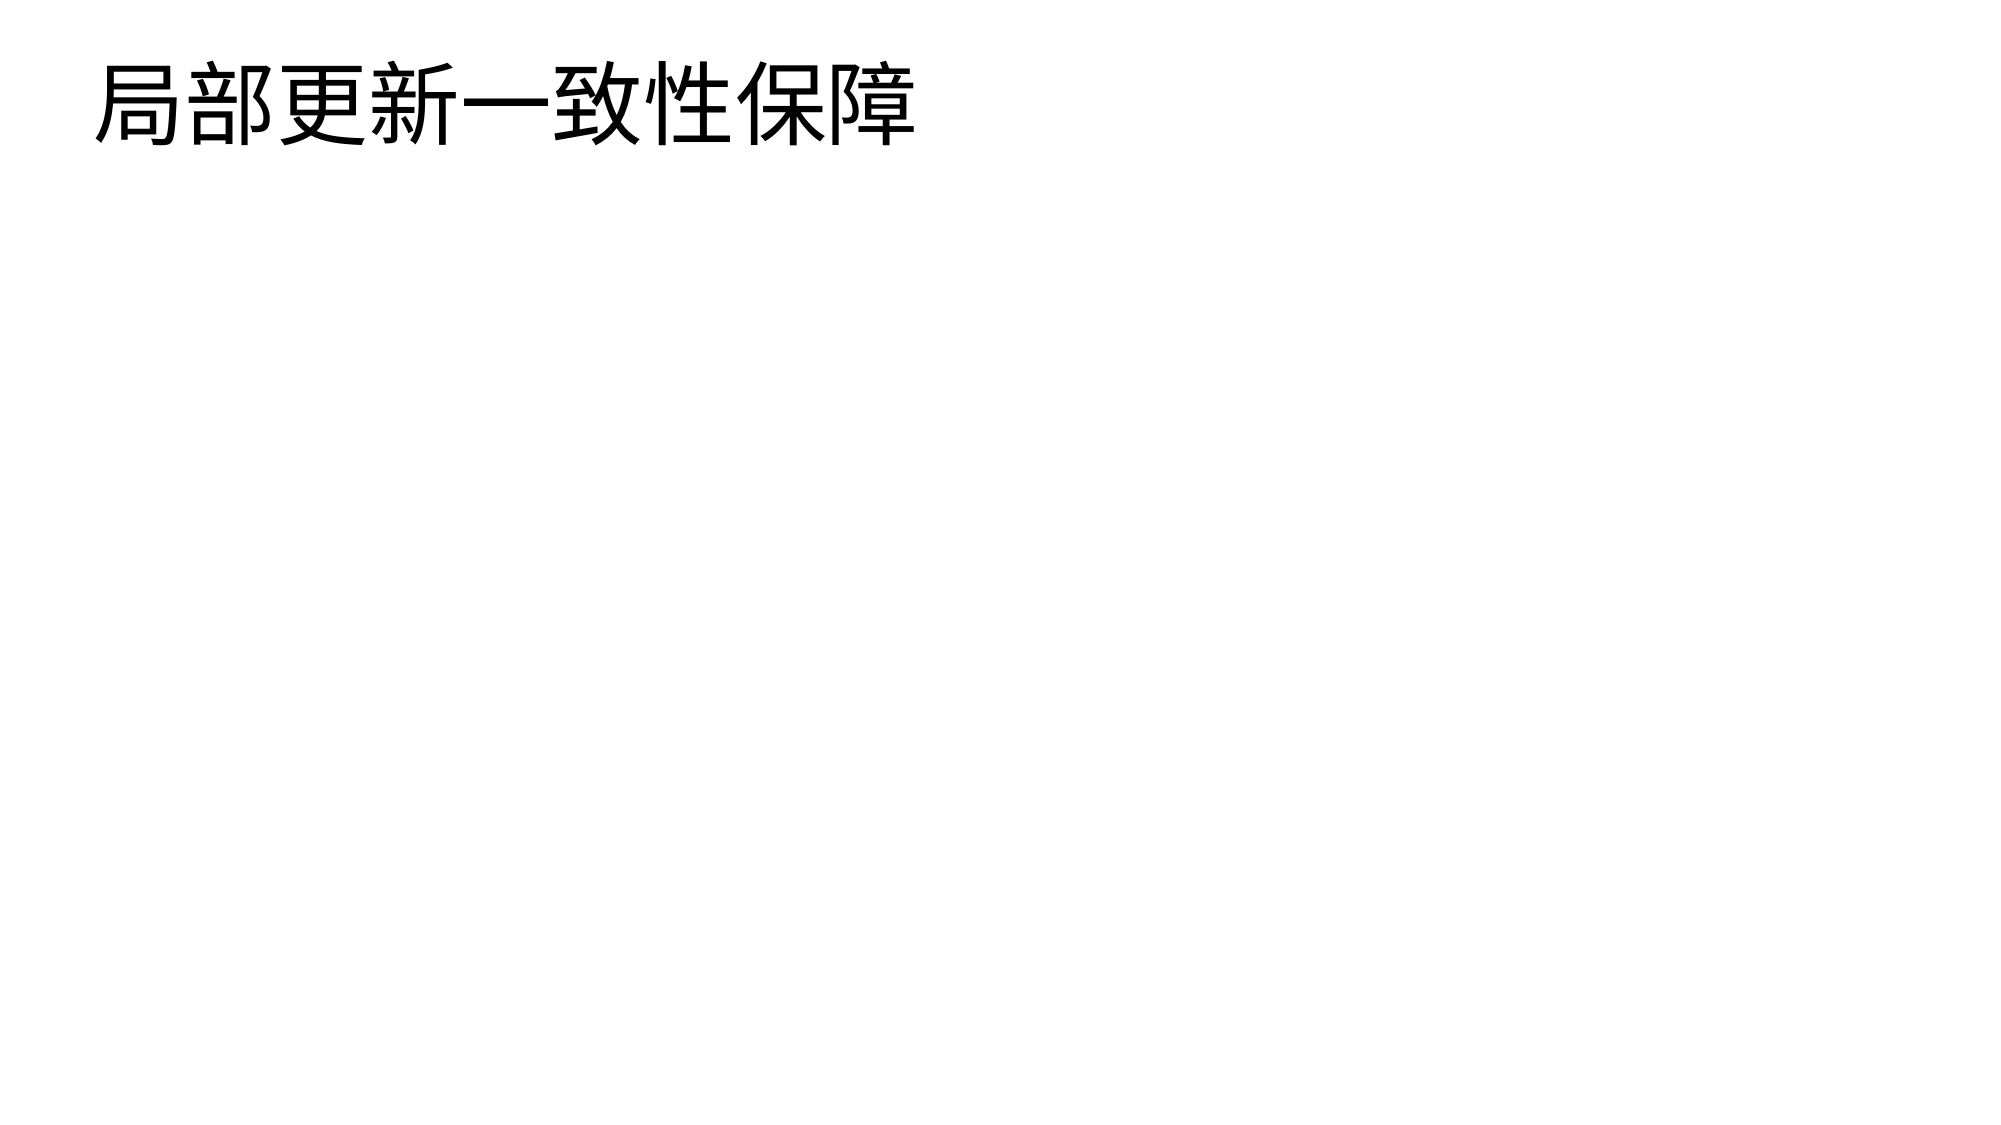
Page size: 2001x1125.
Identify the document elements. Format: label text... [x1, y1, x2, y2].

title 局部更新一致性保障 [78, 0, 1804, 218]
